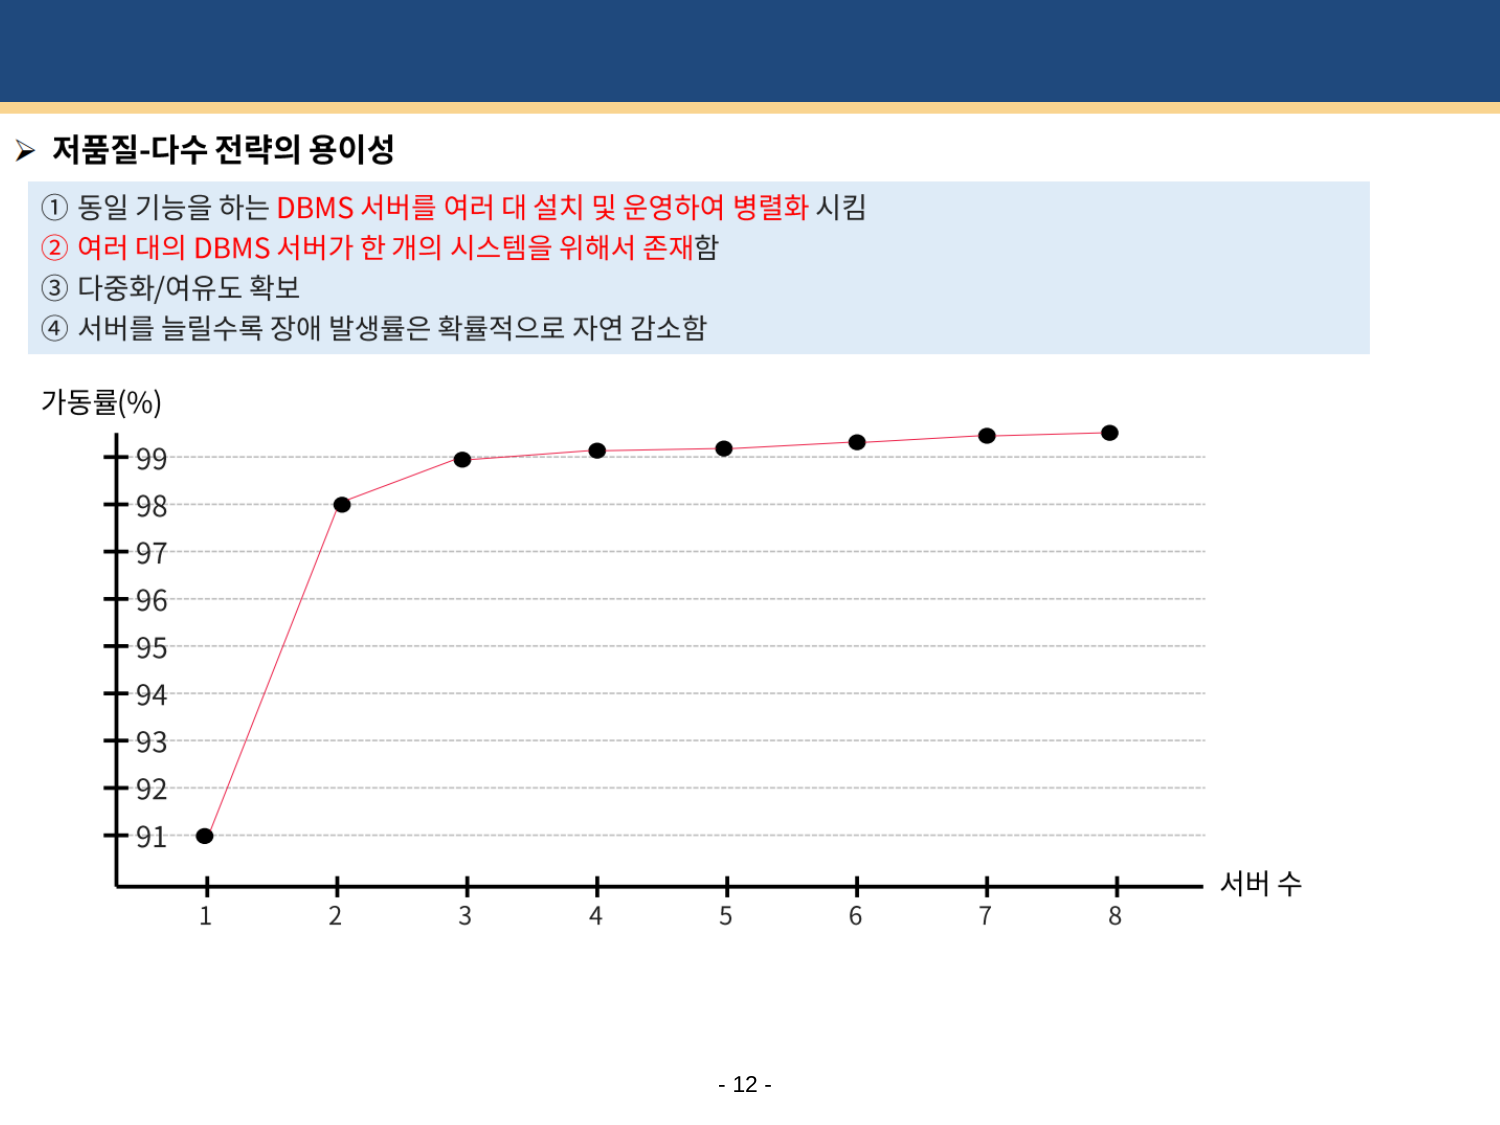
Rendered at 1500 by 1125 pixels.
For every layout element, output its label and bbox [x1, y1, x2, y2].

picture [5, 125, 1484, 1000]
